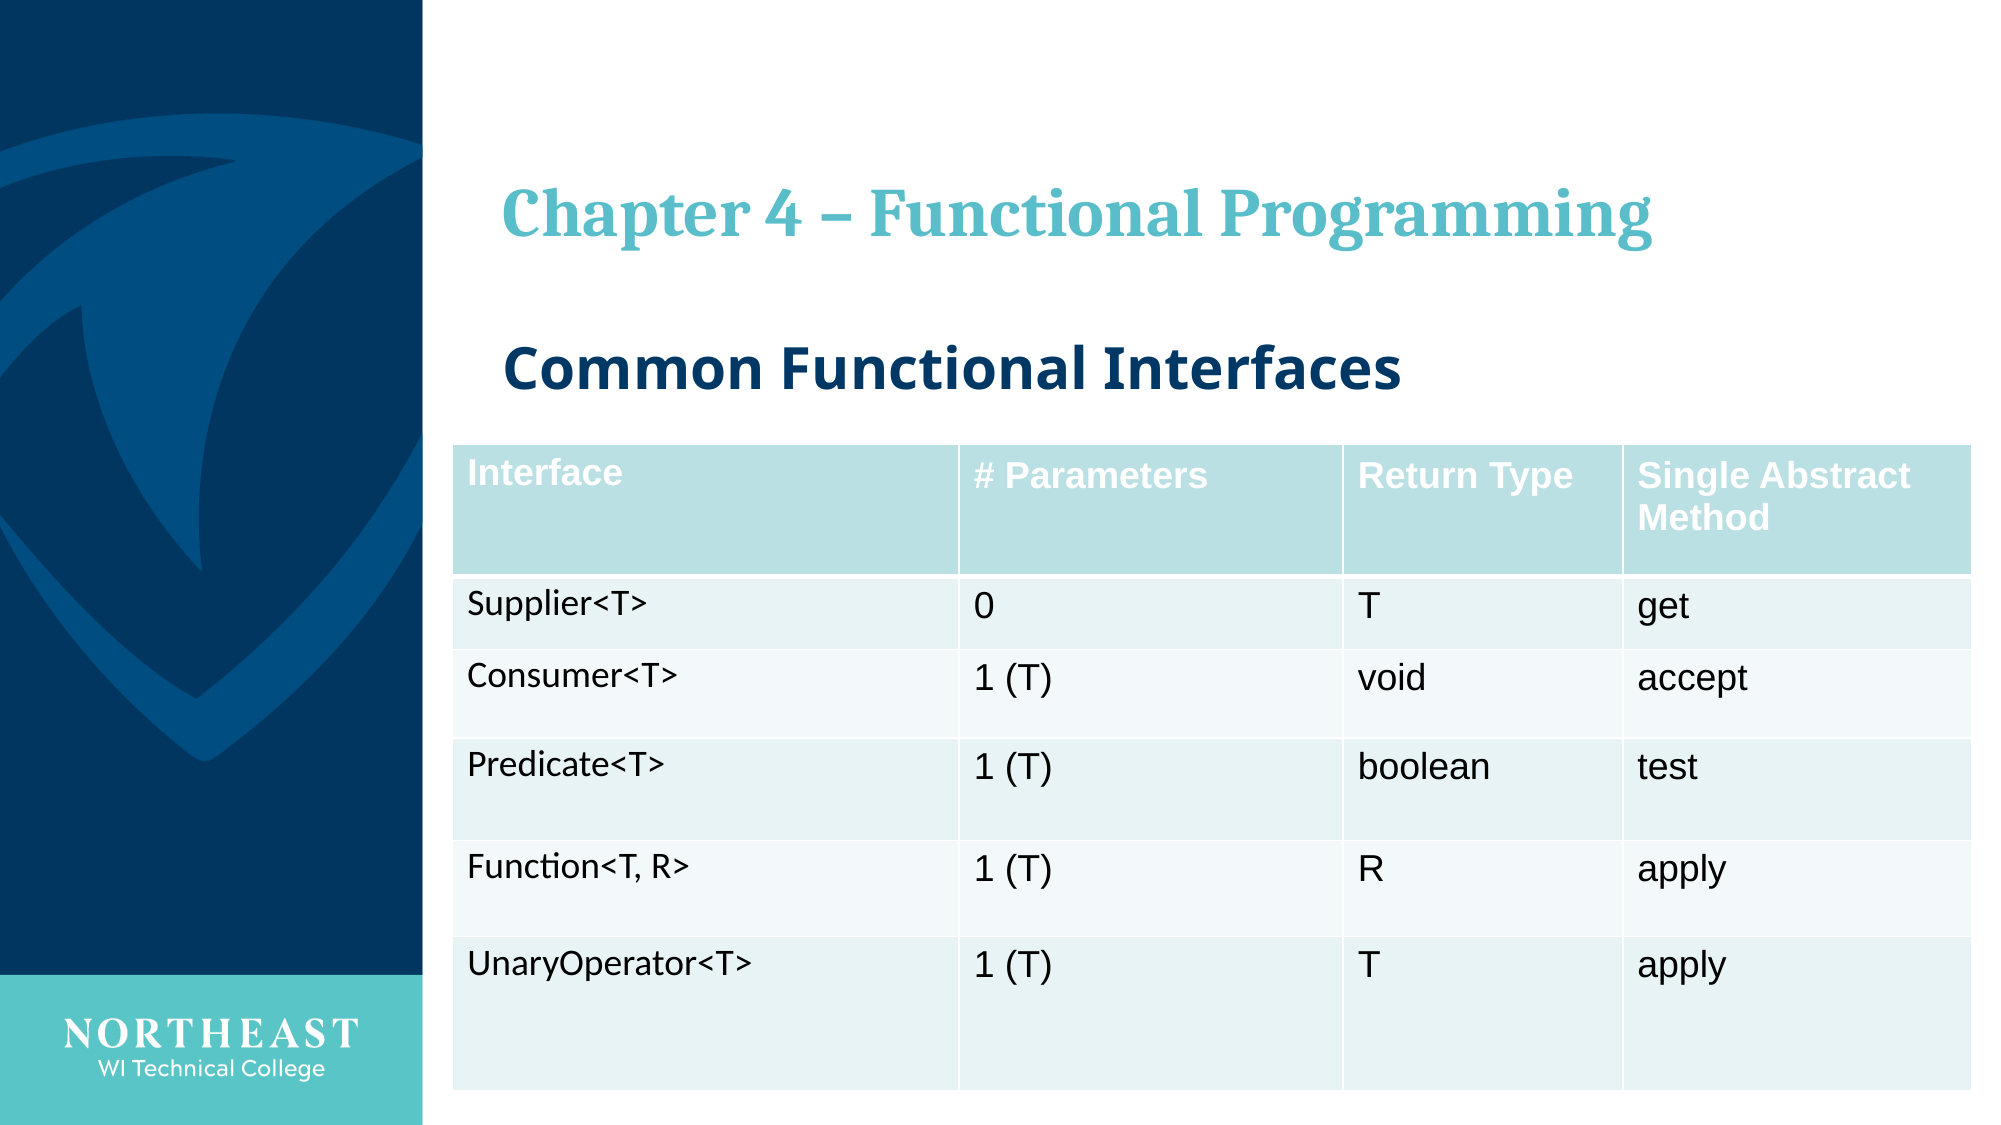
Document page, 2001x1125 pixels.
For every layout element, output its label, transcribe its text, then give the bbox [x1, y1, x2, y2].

table_cell 1 (T) [960, 739, 1342, 840]
table_cell UnaryOperator<T> [453, 937, 958, 1090]
list Common Functional Interfaces [487, 331, 1862, 417]
table_cell 0 [960, 579, 1342, 649]
table_cell 1 (T) [960, 650, 1342, 737]
table_cell apply [1624, 937, 1971, 1090]
table_cell Consumer<T> [453, 650, 958, 737]
table_cell R [1344, 841, 1622, 936]
table_cell Function<T, R> [453, 841, 958, 936]
table_header Single Abstract Method [1624, 445, 1971, 574]
table_cell apply [1624, 841, 1971, 936]
table_header Interface [453, 445, 958, 574]
table_cell boolean [1344, 739, 1622, 840]
title Chapter 4 – Functional Programming [487, 149, 1864, 278]
table_cell test [1624, 739, 1971, 840]
table_cell 1 (T) [960, 841, 1342, 936]
table_cell 1 (T) [960, 937, 1342, 1090]
table_cell T [1344, 579, 1622, 649]
table_cell Predicate<T> [453, 739, 958, 840]
table_cell get [1624, 579, 1971, 649]
table_header # Parameters [960, 445, 1342, 574]
table_cell void [1344, 650, 1622, 737]
table_cell accept [1624, 650, 1971, 737]
table_cell Supplier<T> [453, 579, 958, 649]
picture [0, 0, 2000, 1125]
table_cell T [1344, 937, 1622, 1090]
table_header Return Type [1344, 445, 1622, 574]
